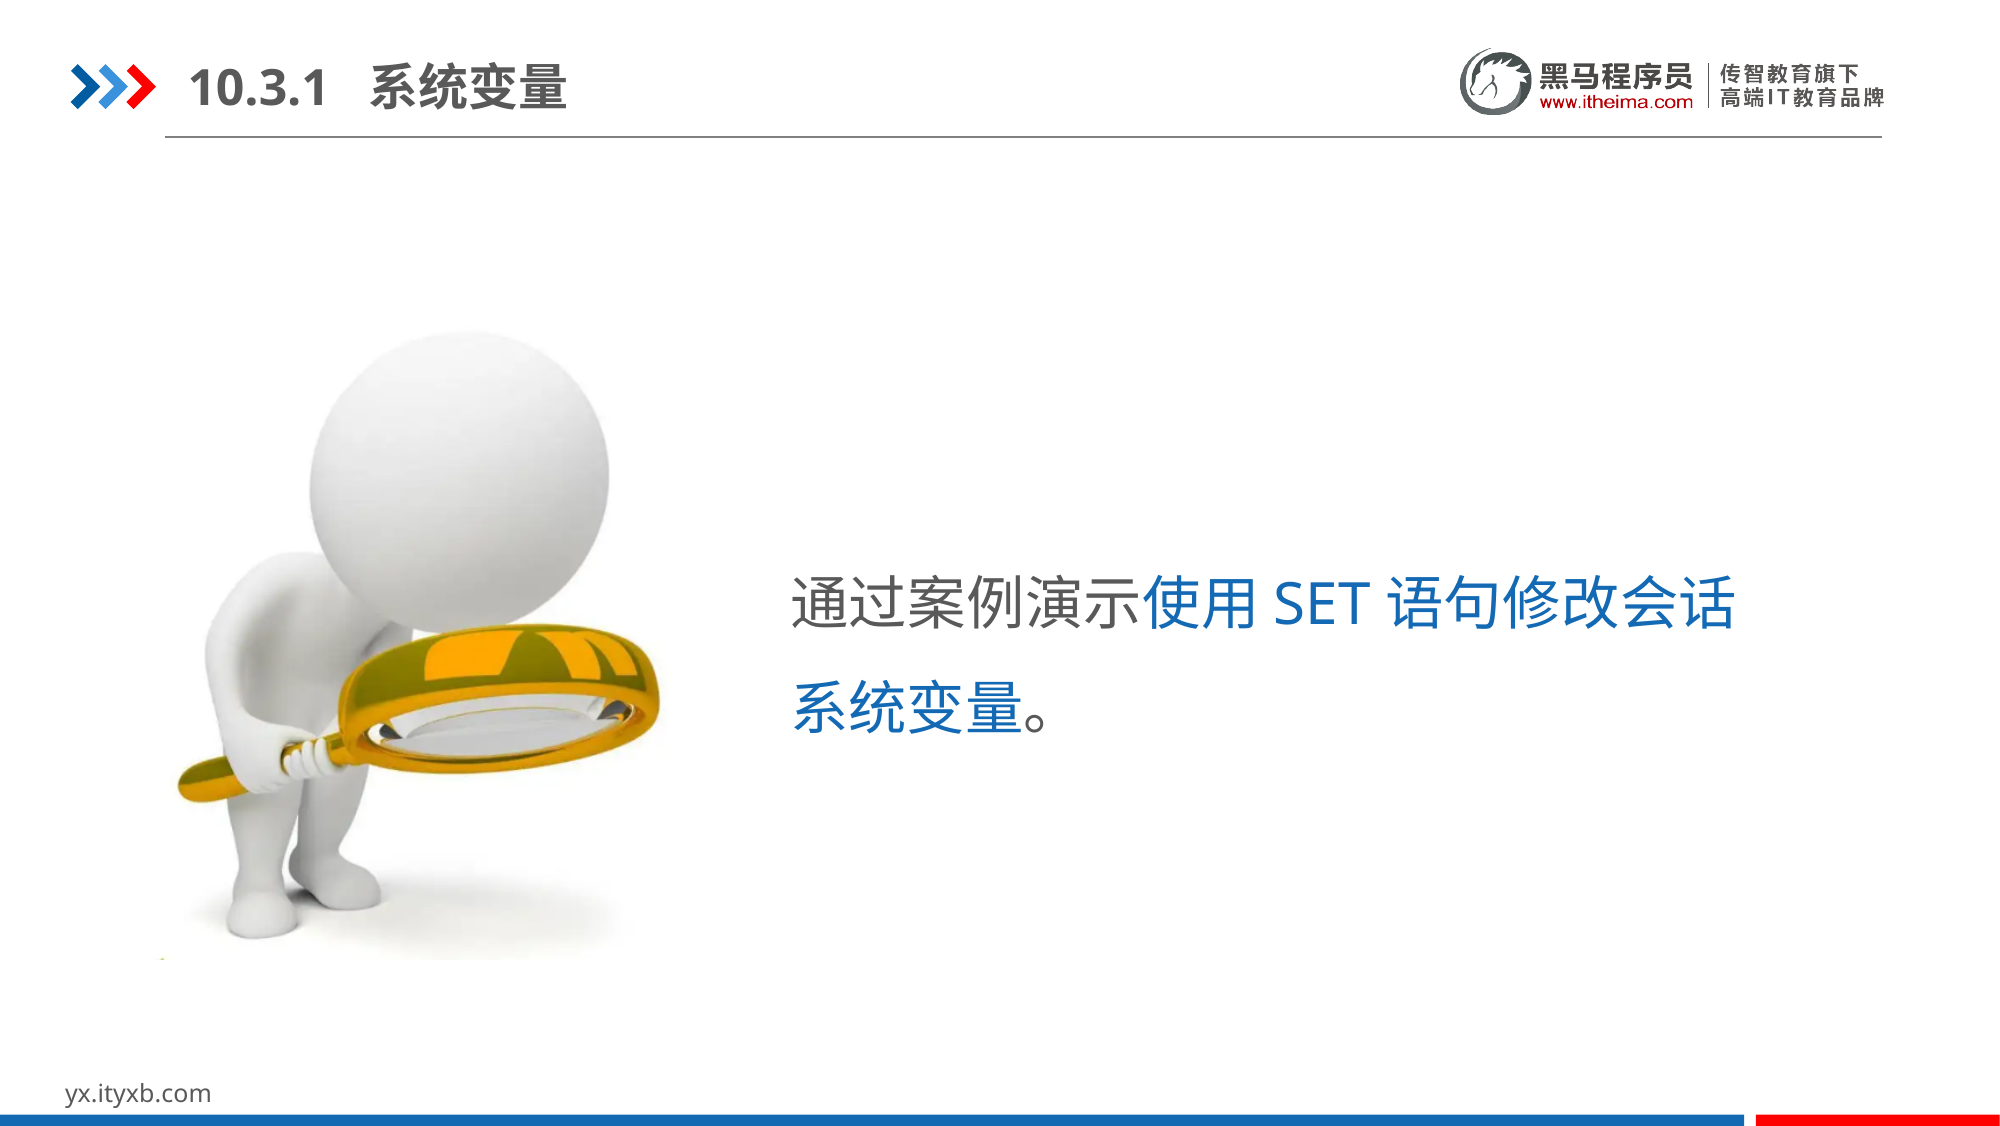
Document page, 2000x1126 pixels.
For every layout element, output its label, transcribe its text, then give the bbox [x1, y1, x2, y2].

text_box 10.3.1 系统变量 [187, 43, 1047, 127]
text_box 通过案例演示使用SET语句修改会话系统变量。 [775, 523, 1752, 749]
picture [78, 314, 698, 961]
picture [1460, 48, 1887, 115]
